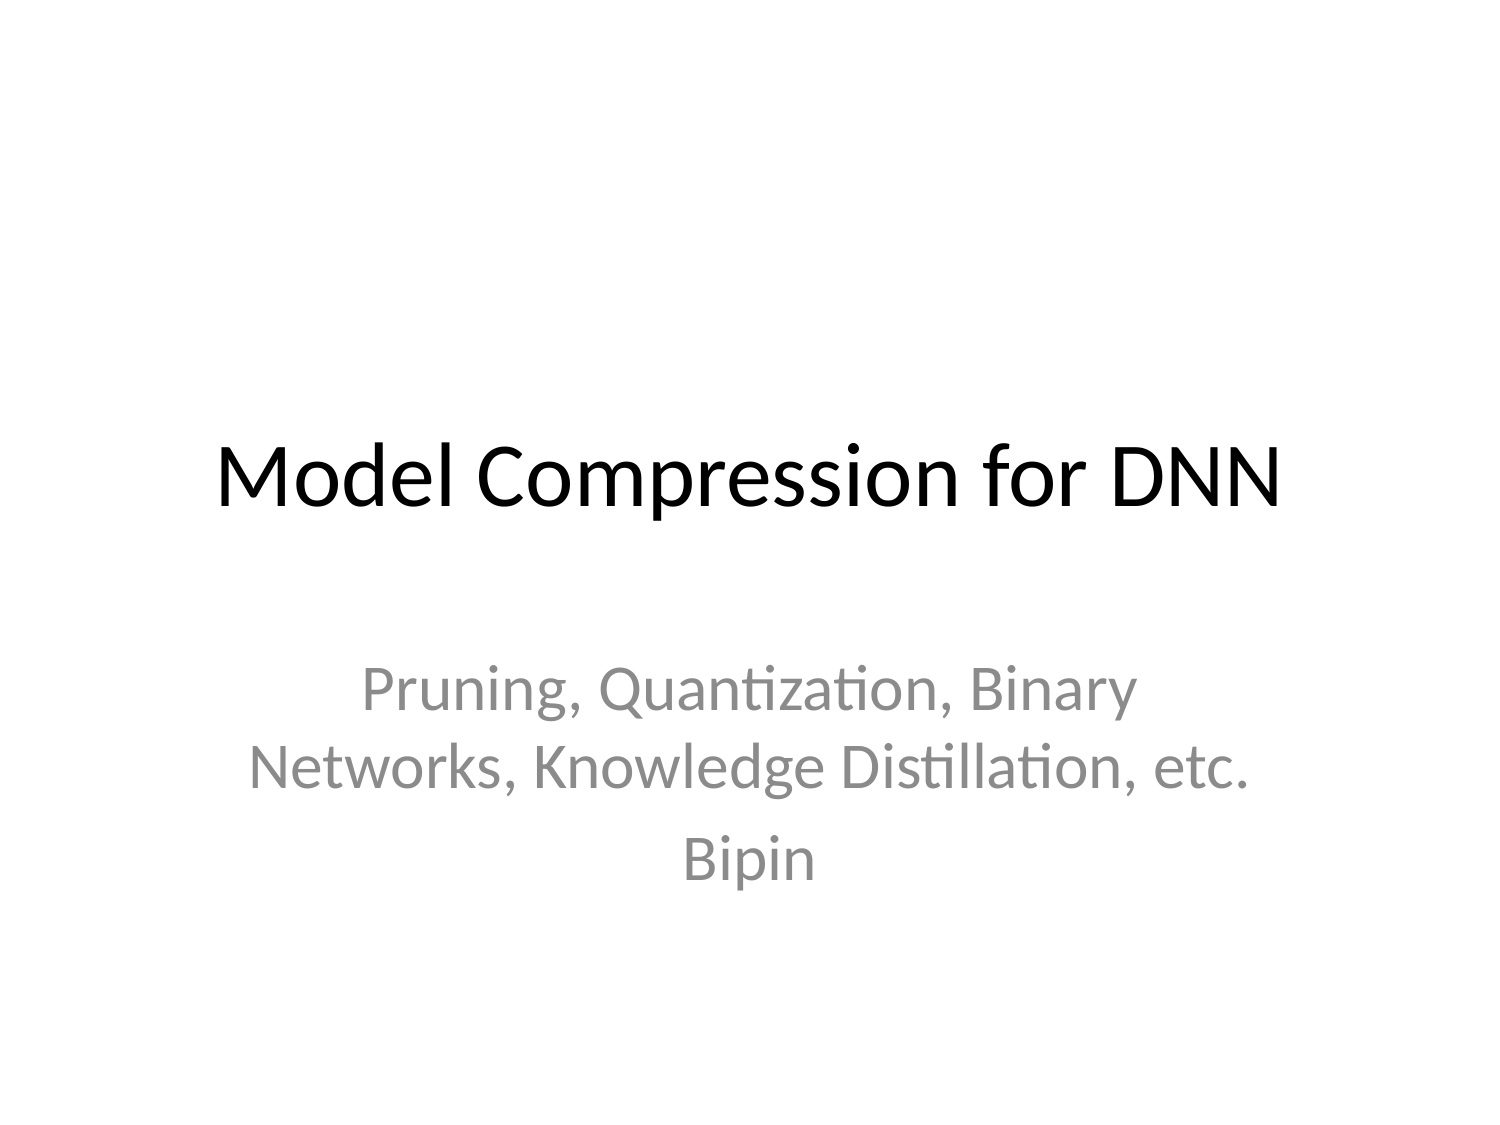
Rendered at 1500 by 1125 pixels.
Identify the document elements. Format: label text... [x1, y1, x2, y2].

subtitle Pruning, Quantization, Binary Networks, Knowledge Distillation, etc. Bipin [225, 637, 1275, 925]
title Model Compression for DNN [112, 349, 1388, 591]
